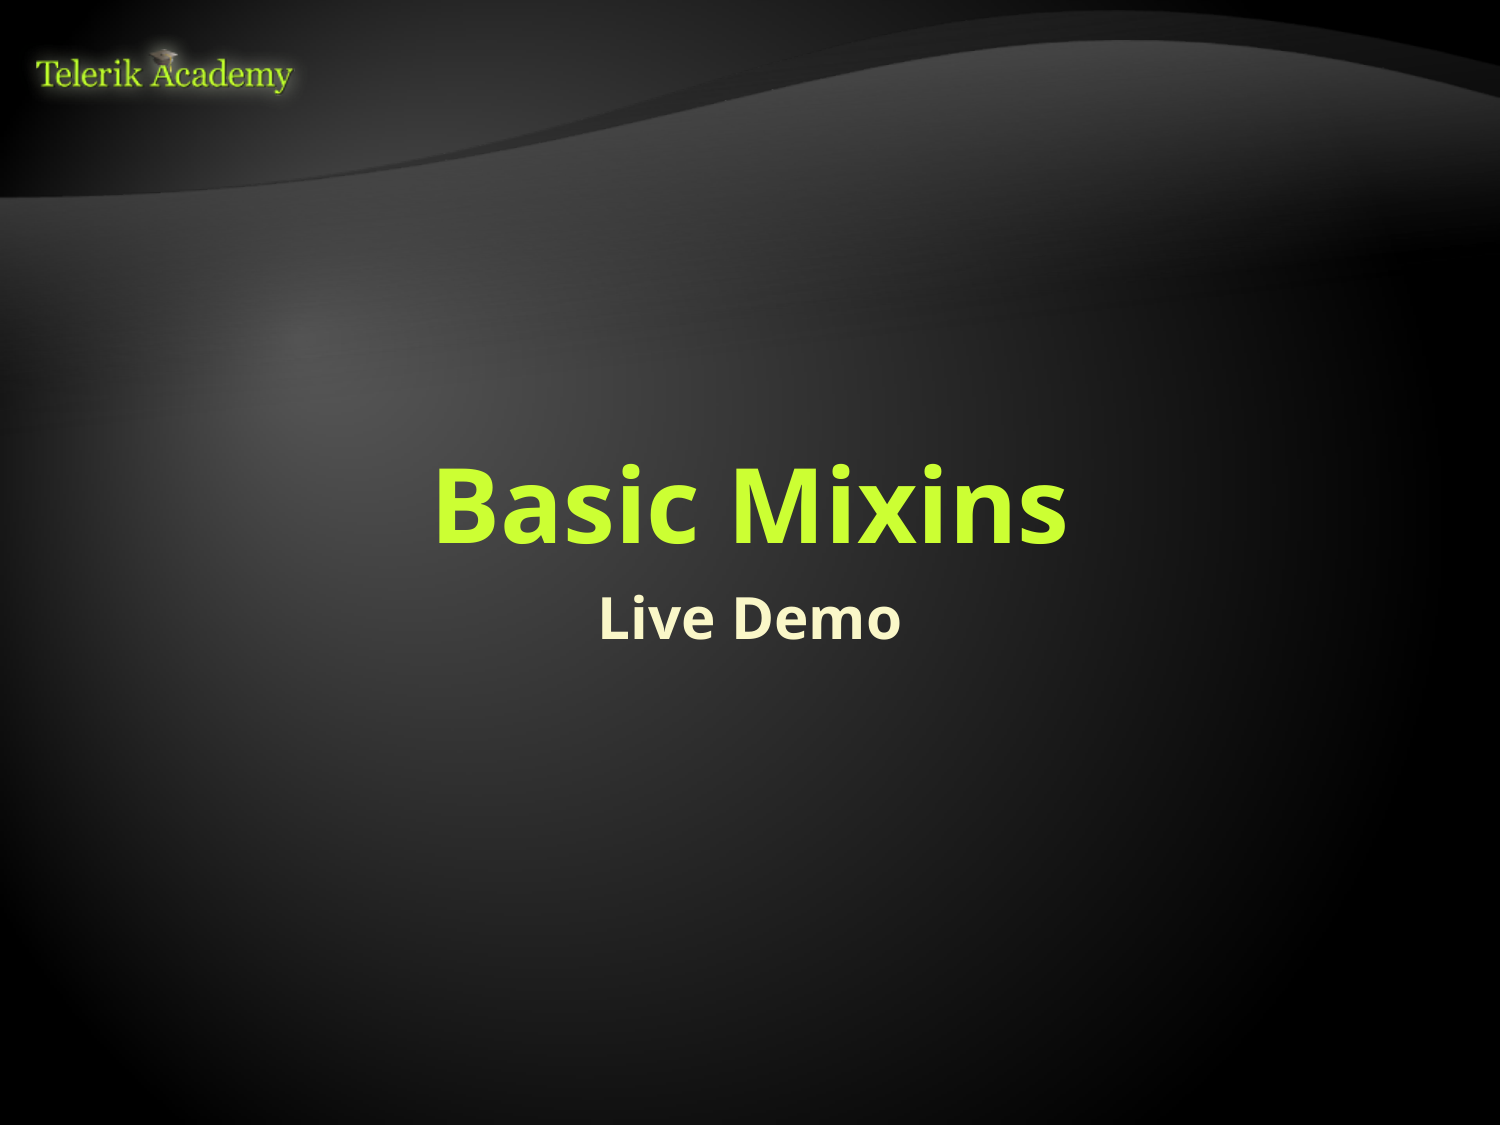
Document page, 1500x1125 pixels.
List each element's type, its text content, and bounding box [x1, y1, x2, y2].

picture [0, 0, 1500, 1125]
title Basic Mixins [99, 450, 1400, 563]
subtitle Live Demo [99, 568, 1400, 663]
